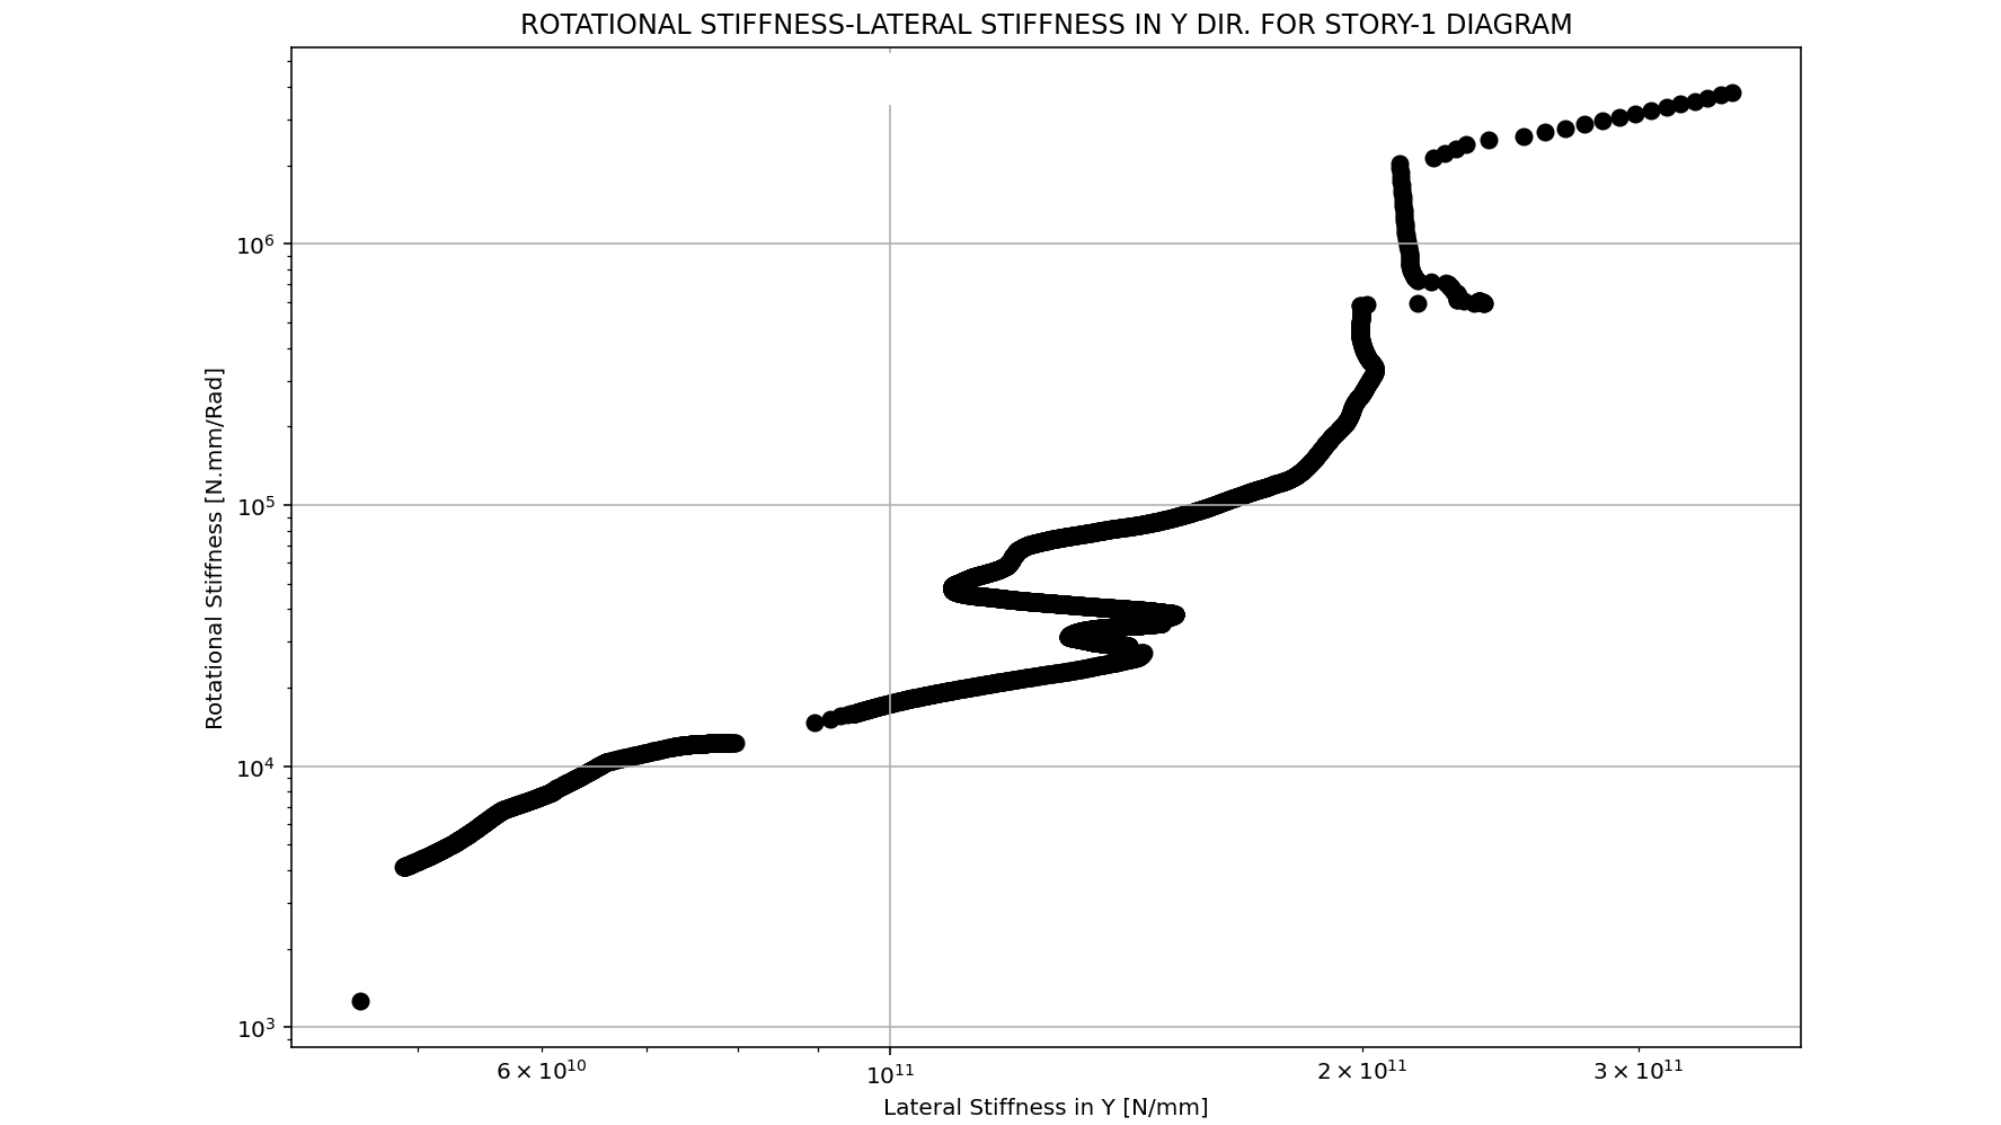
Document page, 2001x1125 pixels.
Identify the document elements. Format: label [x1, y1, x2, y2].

picture [172, 0, 1828, 1125]
